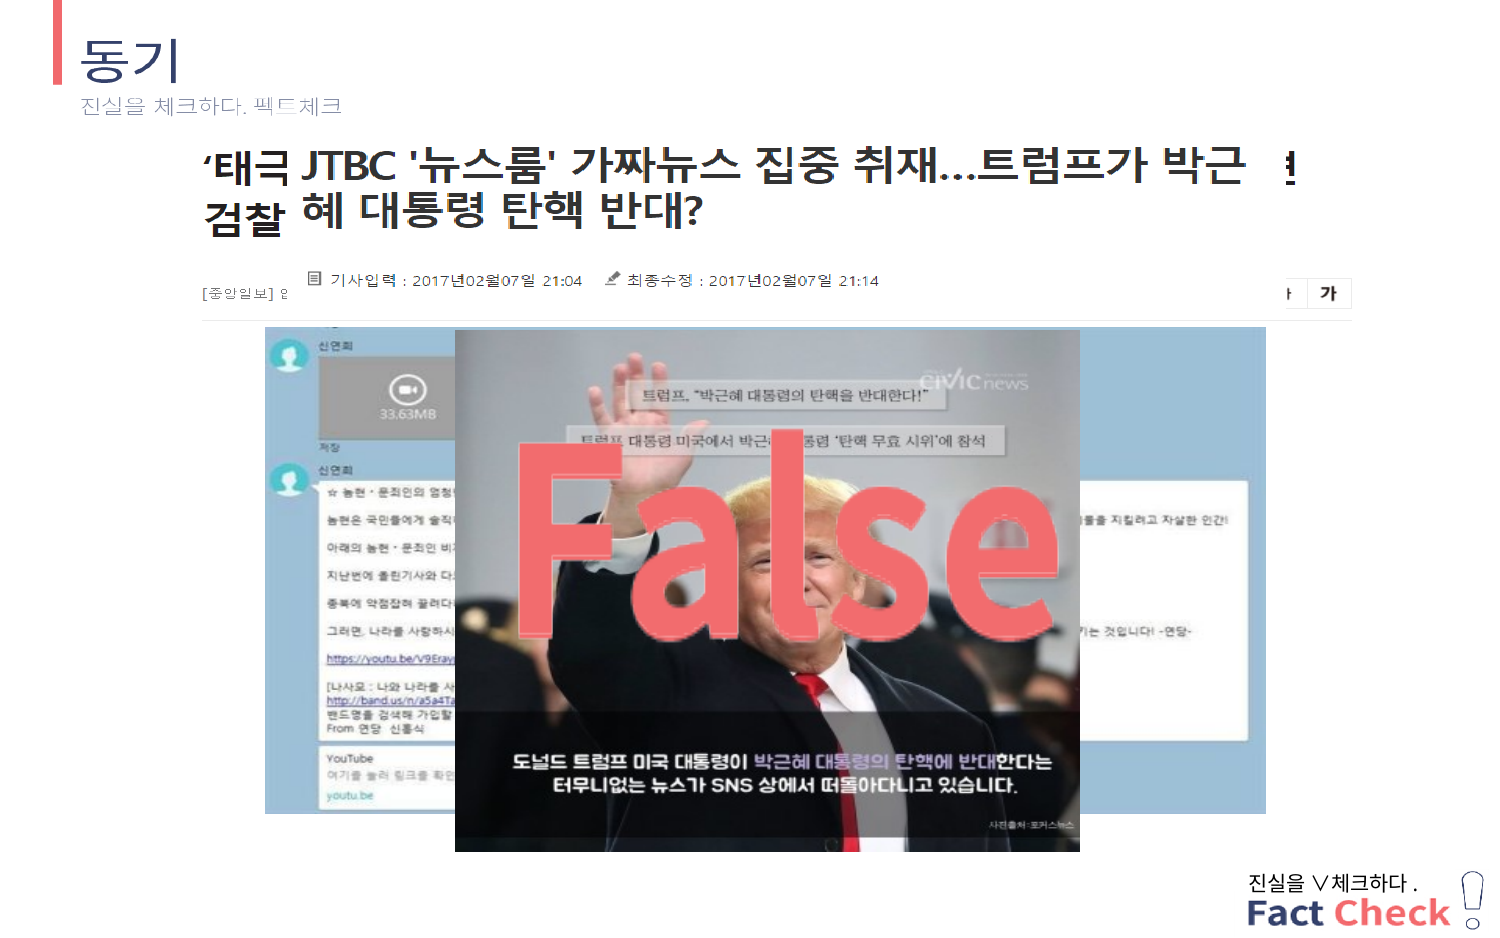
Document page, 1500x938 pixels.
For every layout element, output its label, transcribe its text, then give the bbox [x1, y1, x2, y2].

picture [0, 0, 1367, 323]
picture [265, 327, 1266, 911]
text_box 진실을 ∨체크하다. [1234, 863, 1471, 890]
picture [1233, 868, 1489, 938]
